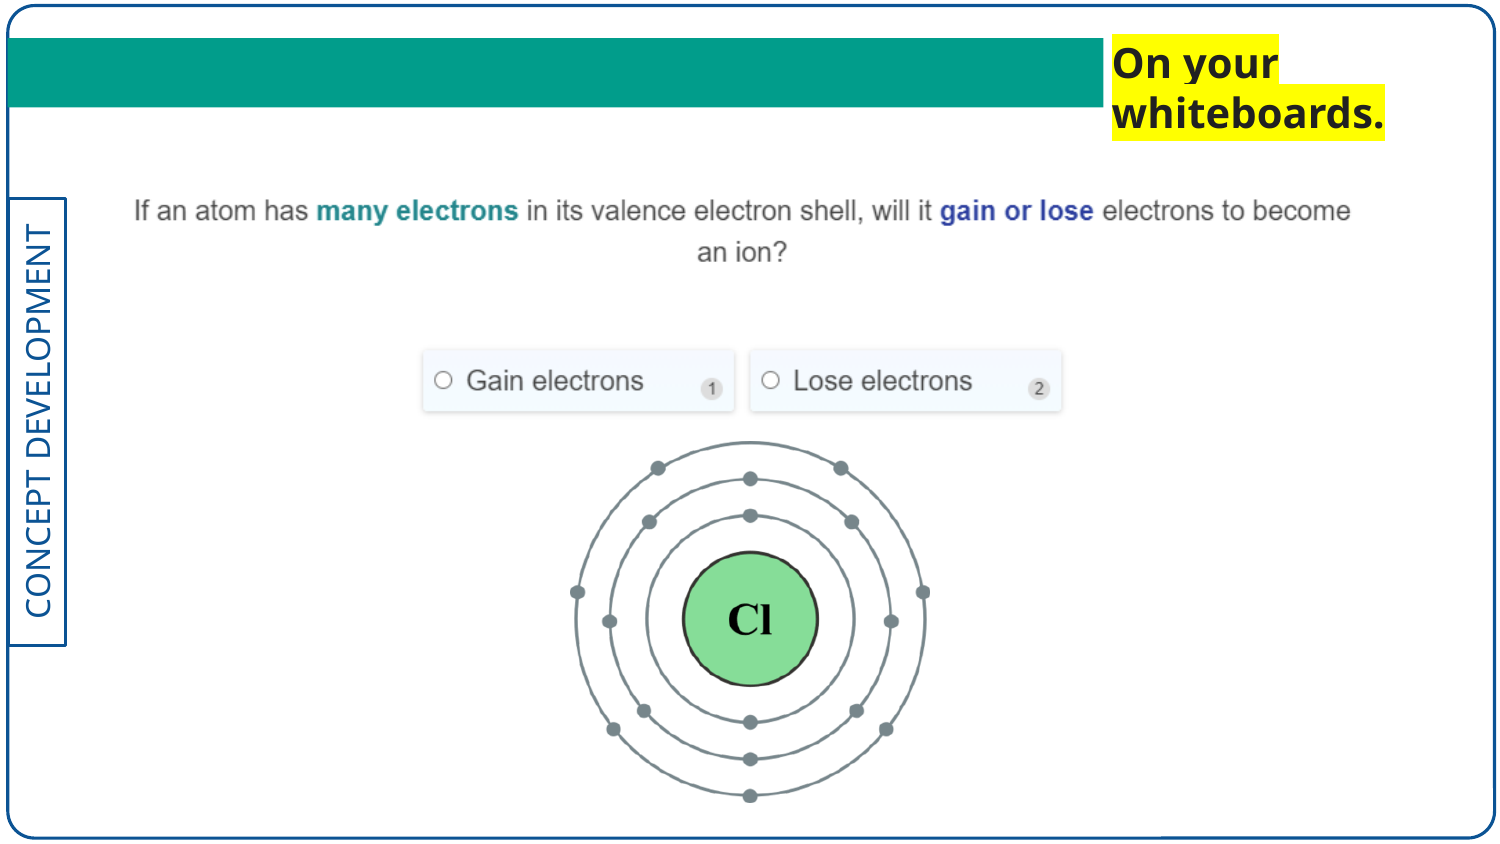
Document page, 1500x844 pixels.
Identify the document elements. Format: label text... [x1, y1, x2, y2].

picture [121, 153, 1379, 439]
picture [570, 440, 930, 804]
text_box On your whiteboards. [1096, 21, 1500, 264]
